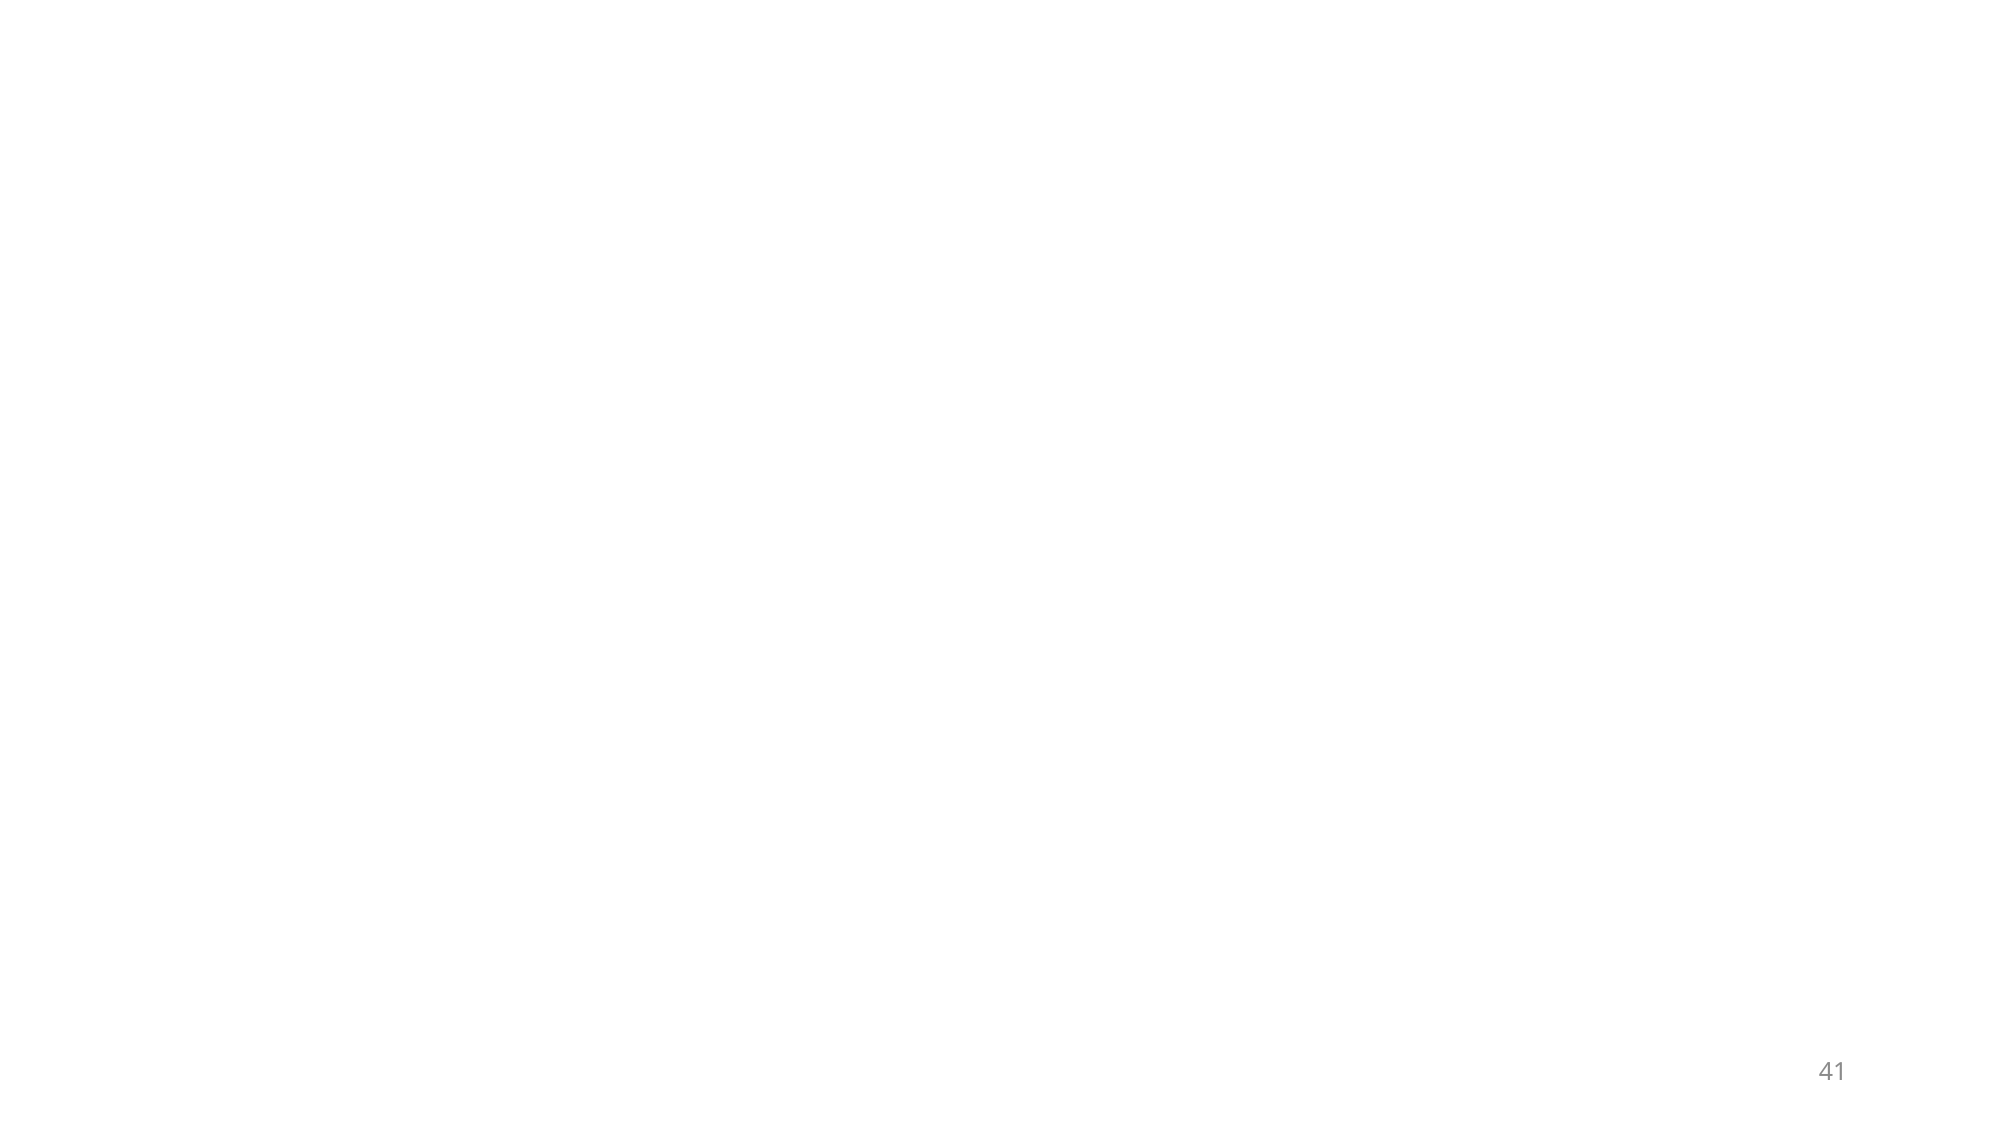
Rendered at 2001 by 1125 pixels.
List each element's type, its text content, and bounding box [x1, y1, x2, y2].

slide_number 41 [1412, 1042, 1863, 1103]
